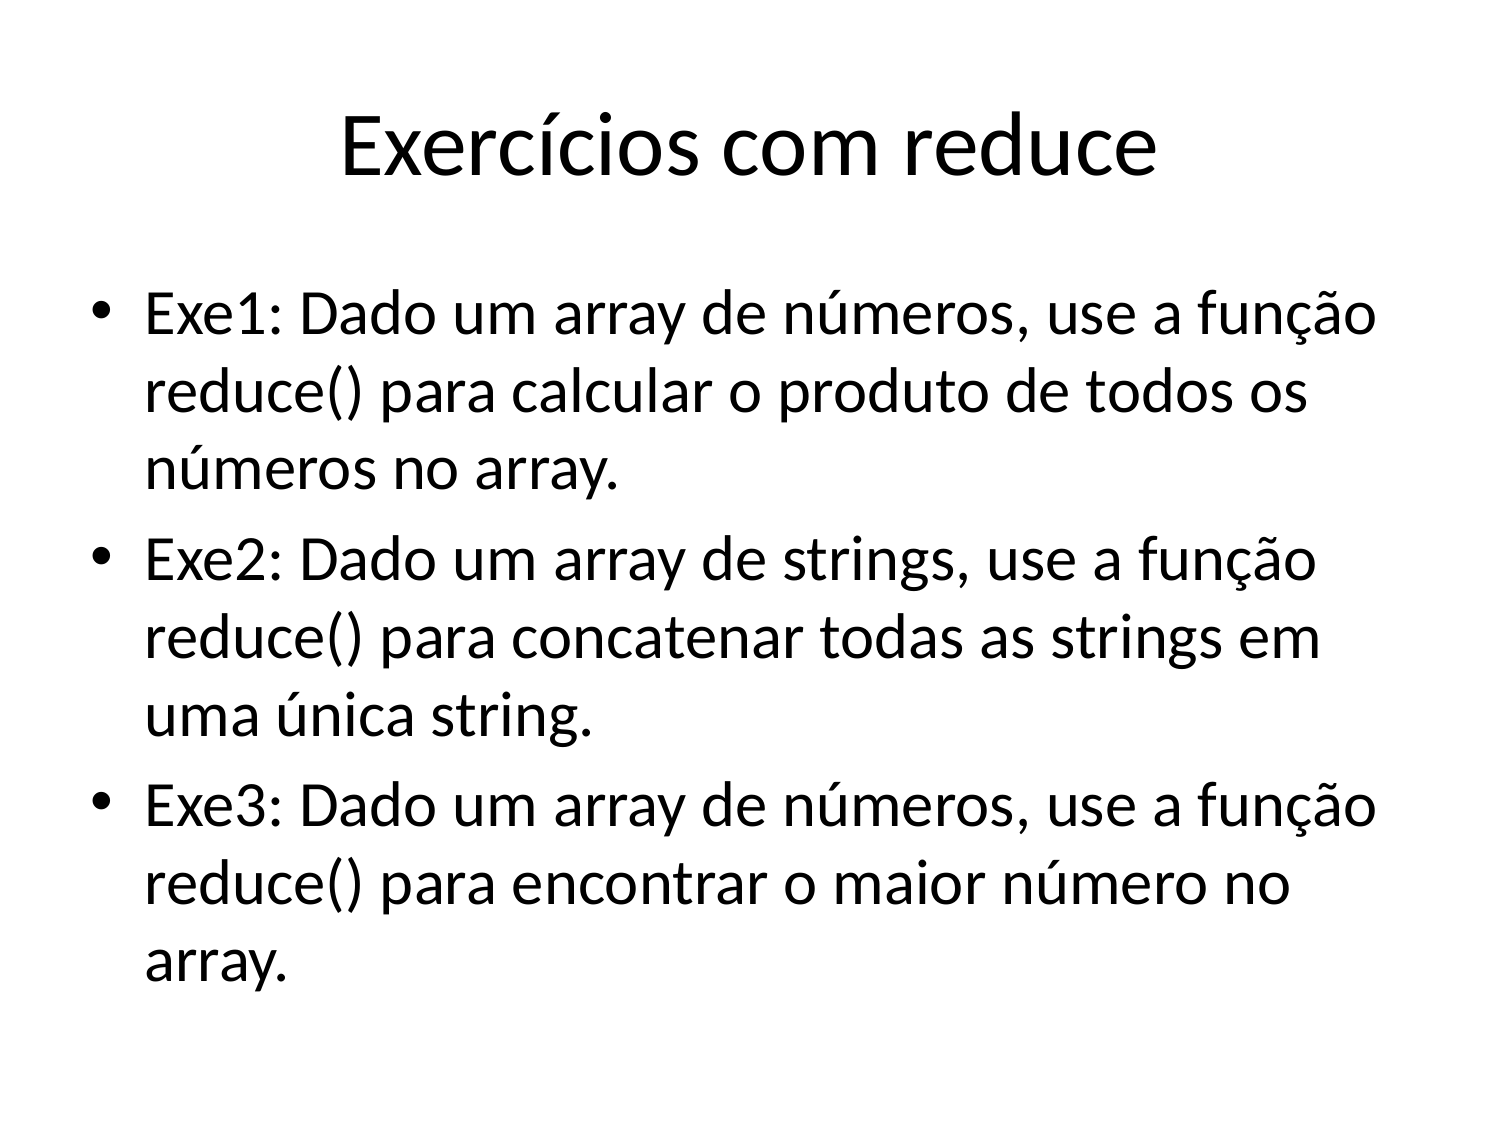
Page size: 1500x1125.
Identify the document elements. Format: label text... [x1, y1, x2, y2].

title Exercícios com reduce [75, 45, 1425, 233]
list Exe1: Dado um array de números, use a função reduce() para calcular o produto de todos os números no array. Exe2: Dado um array de strings, use a função reduce() para concatenar todas as strings em uma única string. Exe3: Dado um array de números, use a função reduce() para encontrar o maior número no array. [75, 262, 1425, 1005]
